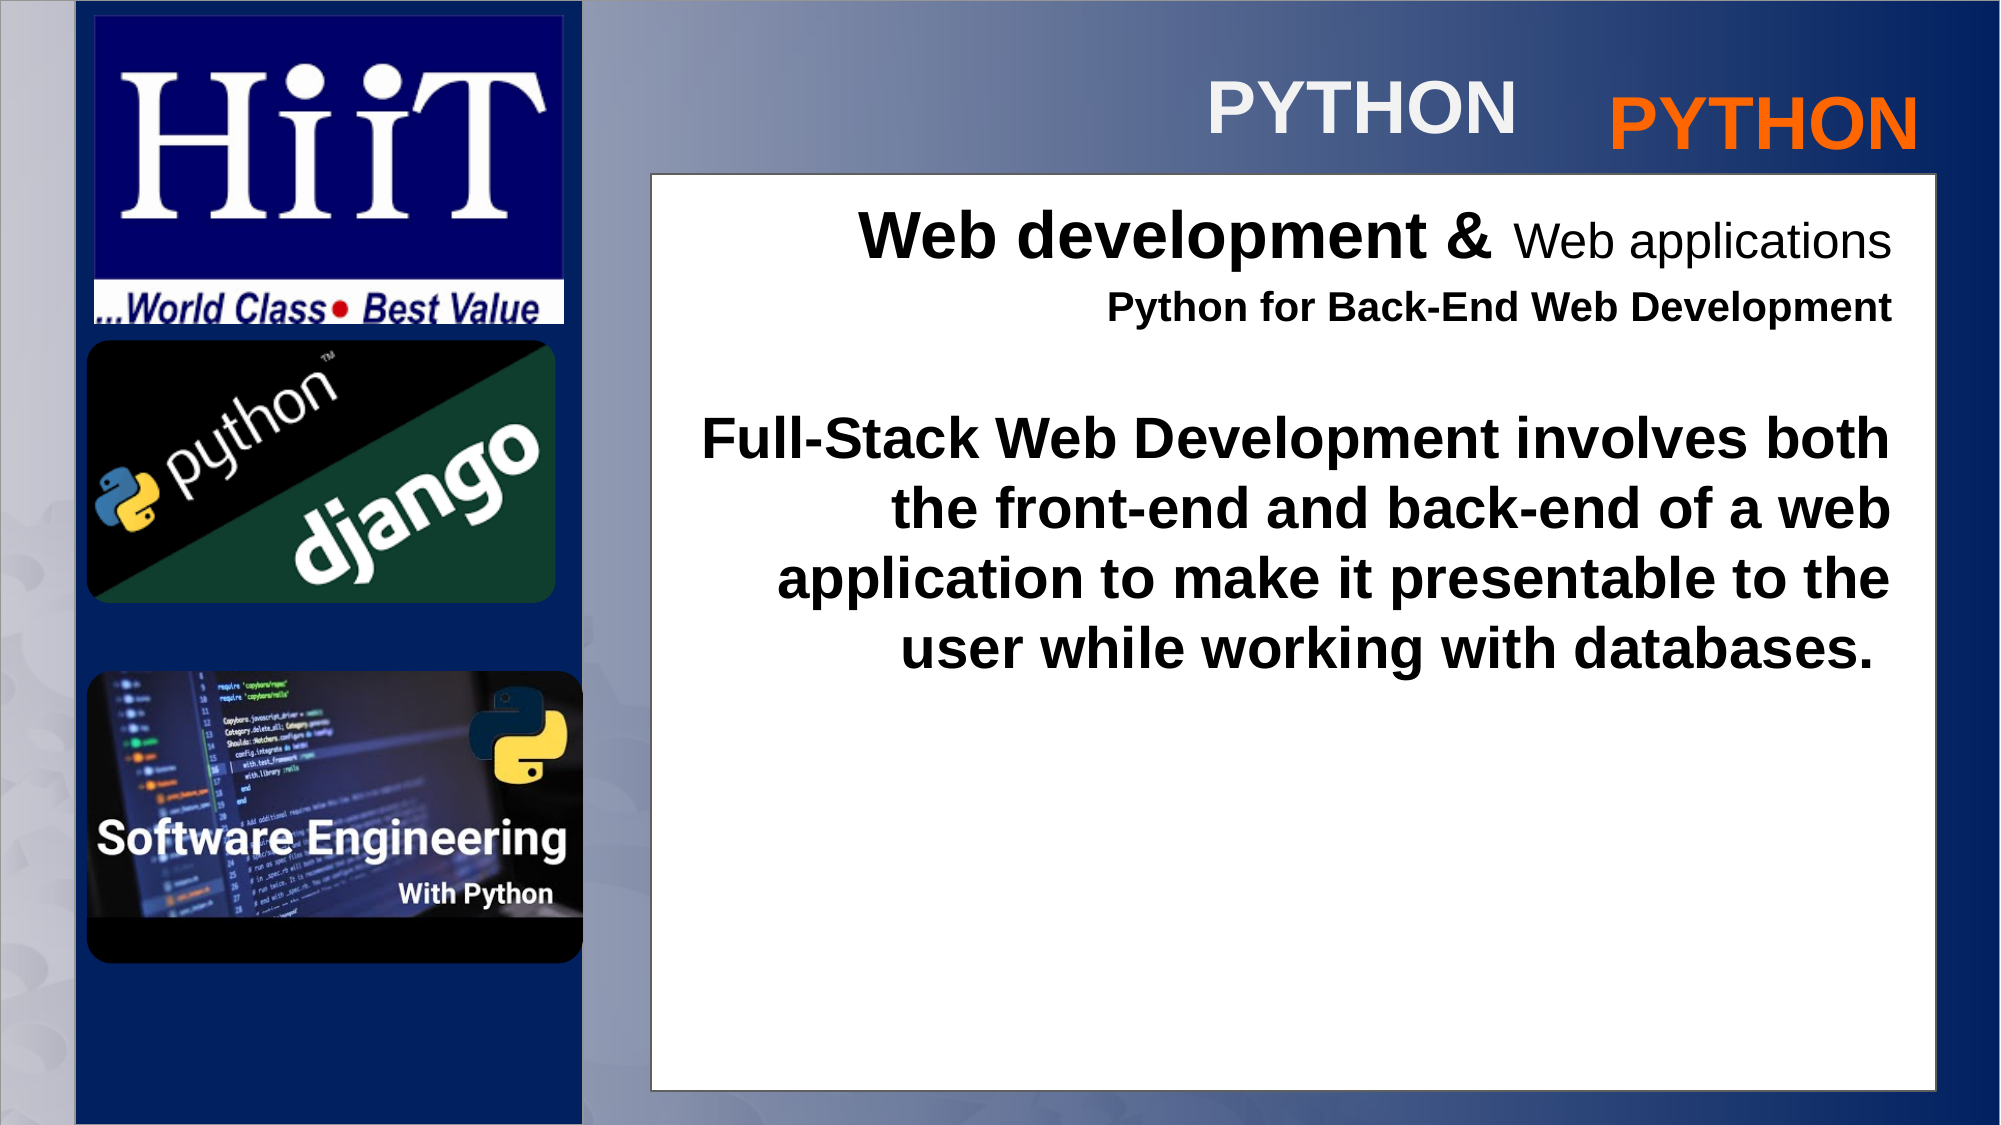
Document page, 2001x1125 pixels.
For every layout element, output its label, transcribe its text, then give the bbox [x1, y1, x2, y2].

picture [86, 340, 556, 603]
text_box [651, 173, 1937, 1091]
text_box [74, 0, 584, 1125]
text_box PYTHON [1053, 94, 1937, 173]
picture [86, 671, 583, 964]
text_box PYTHON [651, 78, 1534, 173]
text_box [0, 0, 74, 1125]
text_box [584, 0, 2000, 1125]
subtitle Web development & Web applications Python for Back-End Web Development Full-Stack Web Development involves both the front-end and back-end of a web application to make it presentable to the user while working with databases. [679, 183, 1908, 472]
picture [94, 15, 564, 324]
